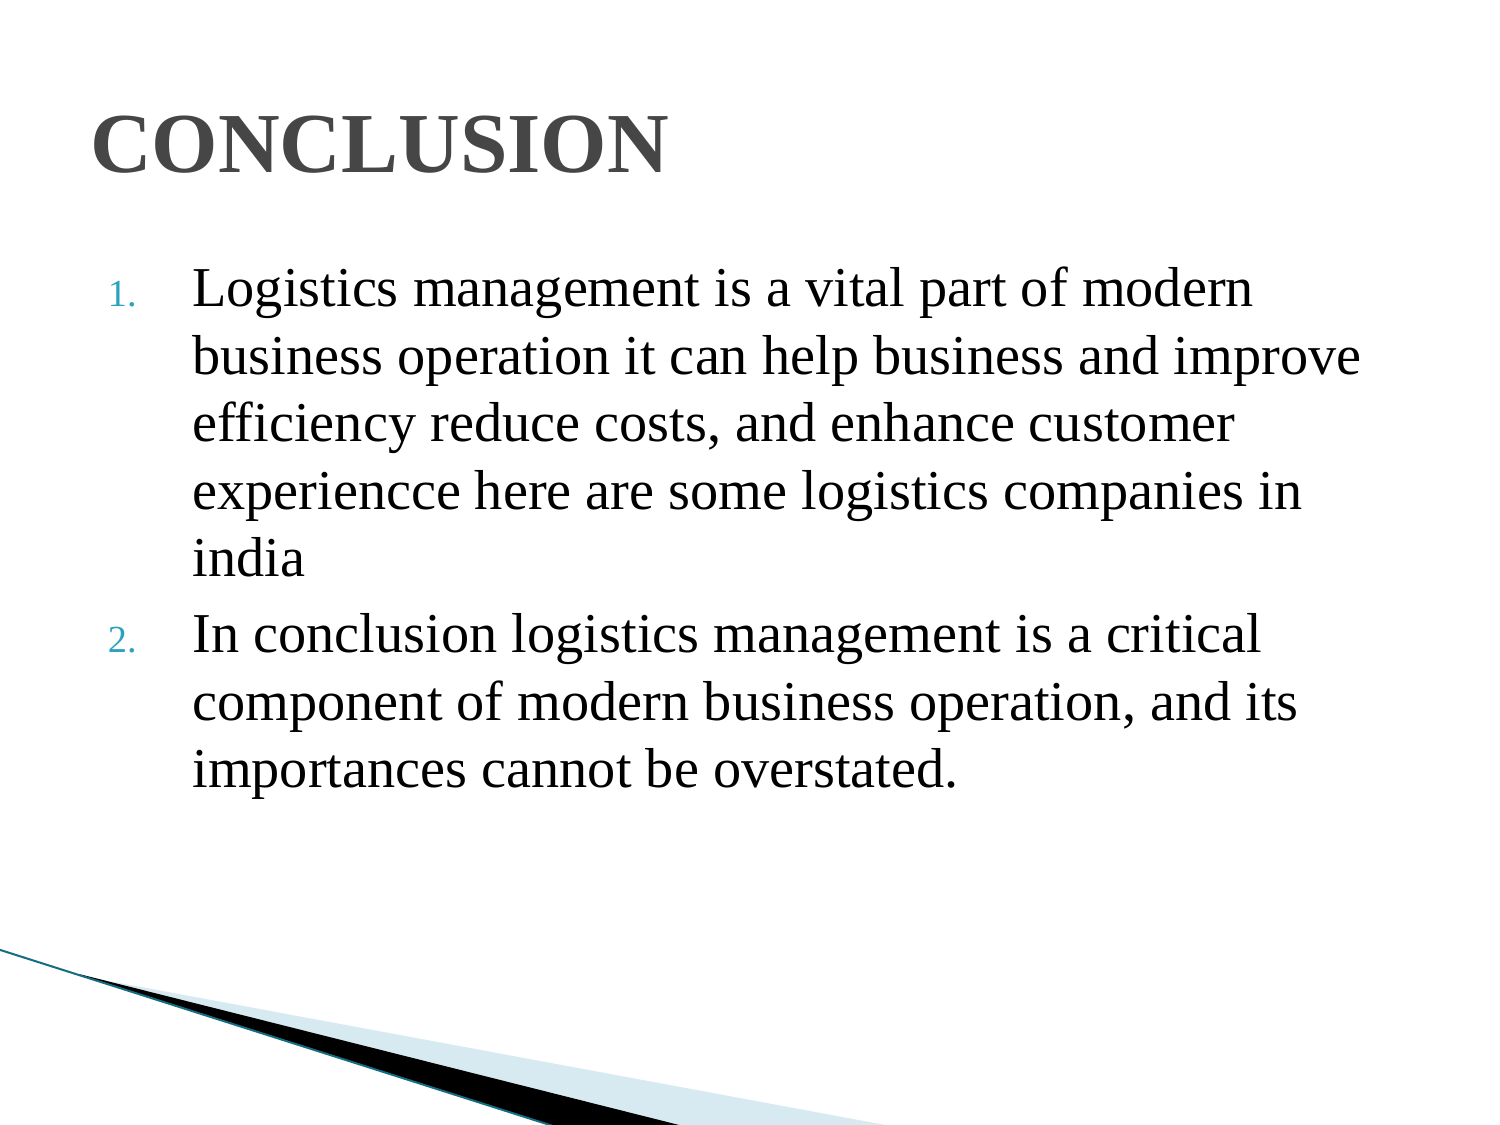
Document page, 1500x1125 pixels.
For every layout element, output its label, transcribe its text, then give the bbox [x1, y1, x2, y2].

title CONCLUSION [74, 44, 1426, 234]
list Logistics management is a vital part of modern business operation it can help business and improve efficiency reduce costs, and enhance customer experiencce here are some logistics companies in india In conclusion logistics management is a critical component of modern business operation, and its importances cannot be overstated. [74, 242, 1426, 986]
